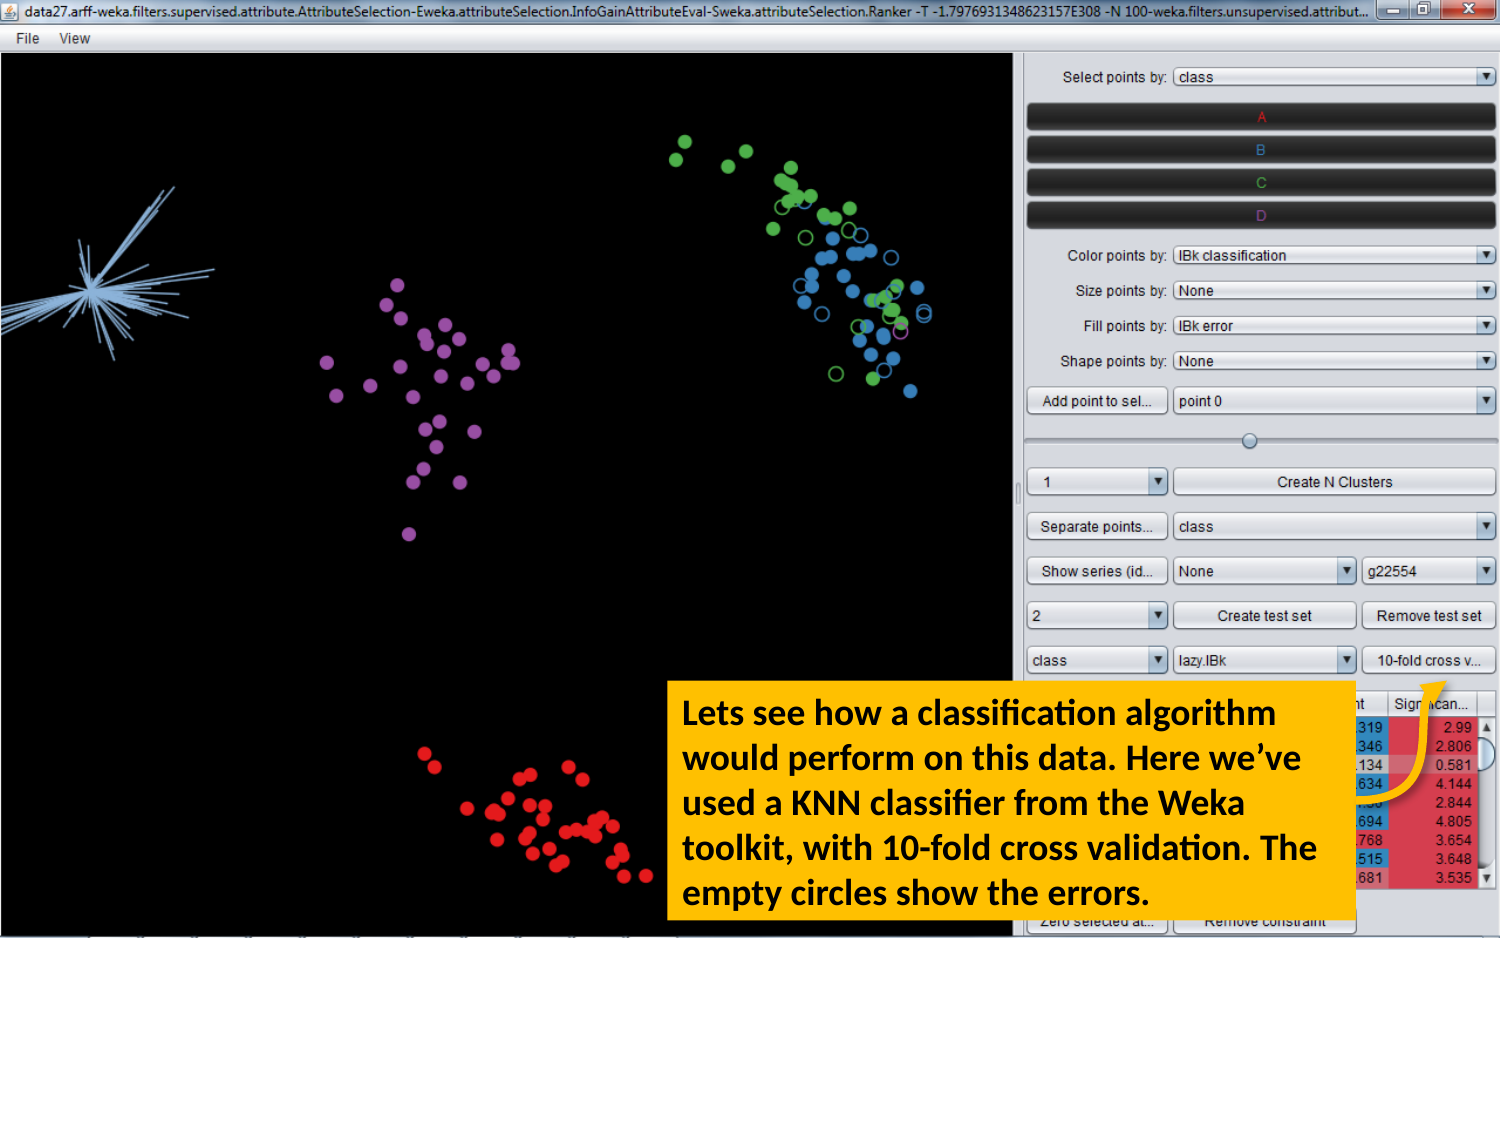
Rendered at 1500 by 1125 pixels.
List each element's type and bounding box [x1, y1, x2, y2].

text_box [1355, 680, 1448, 802]
picture [0, 0, 1500, 938]
